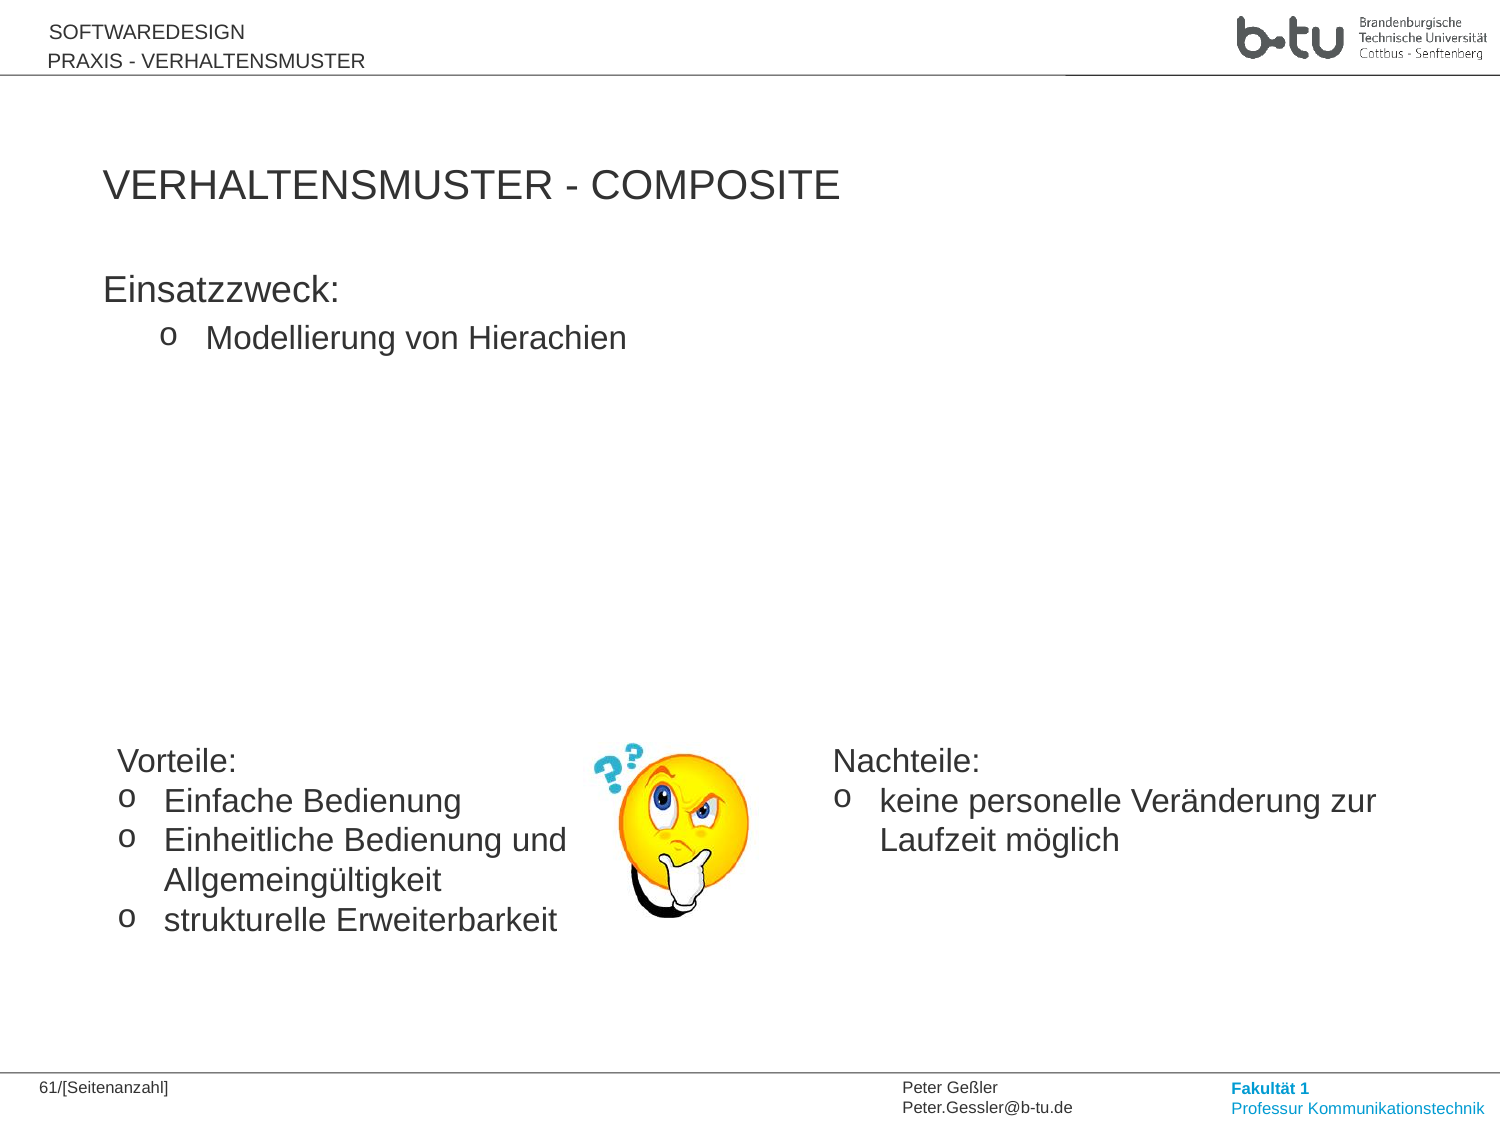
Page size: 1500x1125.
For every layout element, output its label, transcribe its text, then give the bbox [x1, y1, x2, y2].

text_box Nachteile: keine personelle Veränderung zur Laufzeit möglich [818, 731, 1399, 866]
picture [1464, 1105, 1470, 1114]
text_box Vorteile: Einfache Bedienung Einheitliche Bedienung und Allgemeingültigkeit strukturelle Erweiterbarkeit [102, 731, 584, 946]
list Praxis - Verhaltensmuster [47, 47, 1211, 73]
picture [1237, 16, 1487, 60]
picture [583, 742, 759, 918]
list Einsatzzweck: Modellierung von Hierachien [102, 256, 1399, 1080]
list Verhaltensmuster - Composite [102, 149, 1400, 255]
picture [1455, 1102, 1461, 1114]
